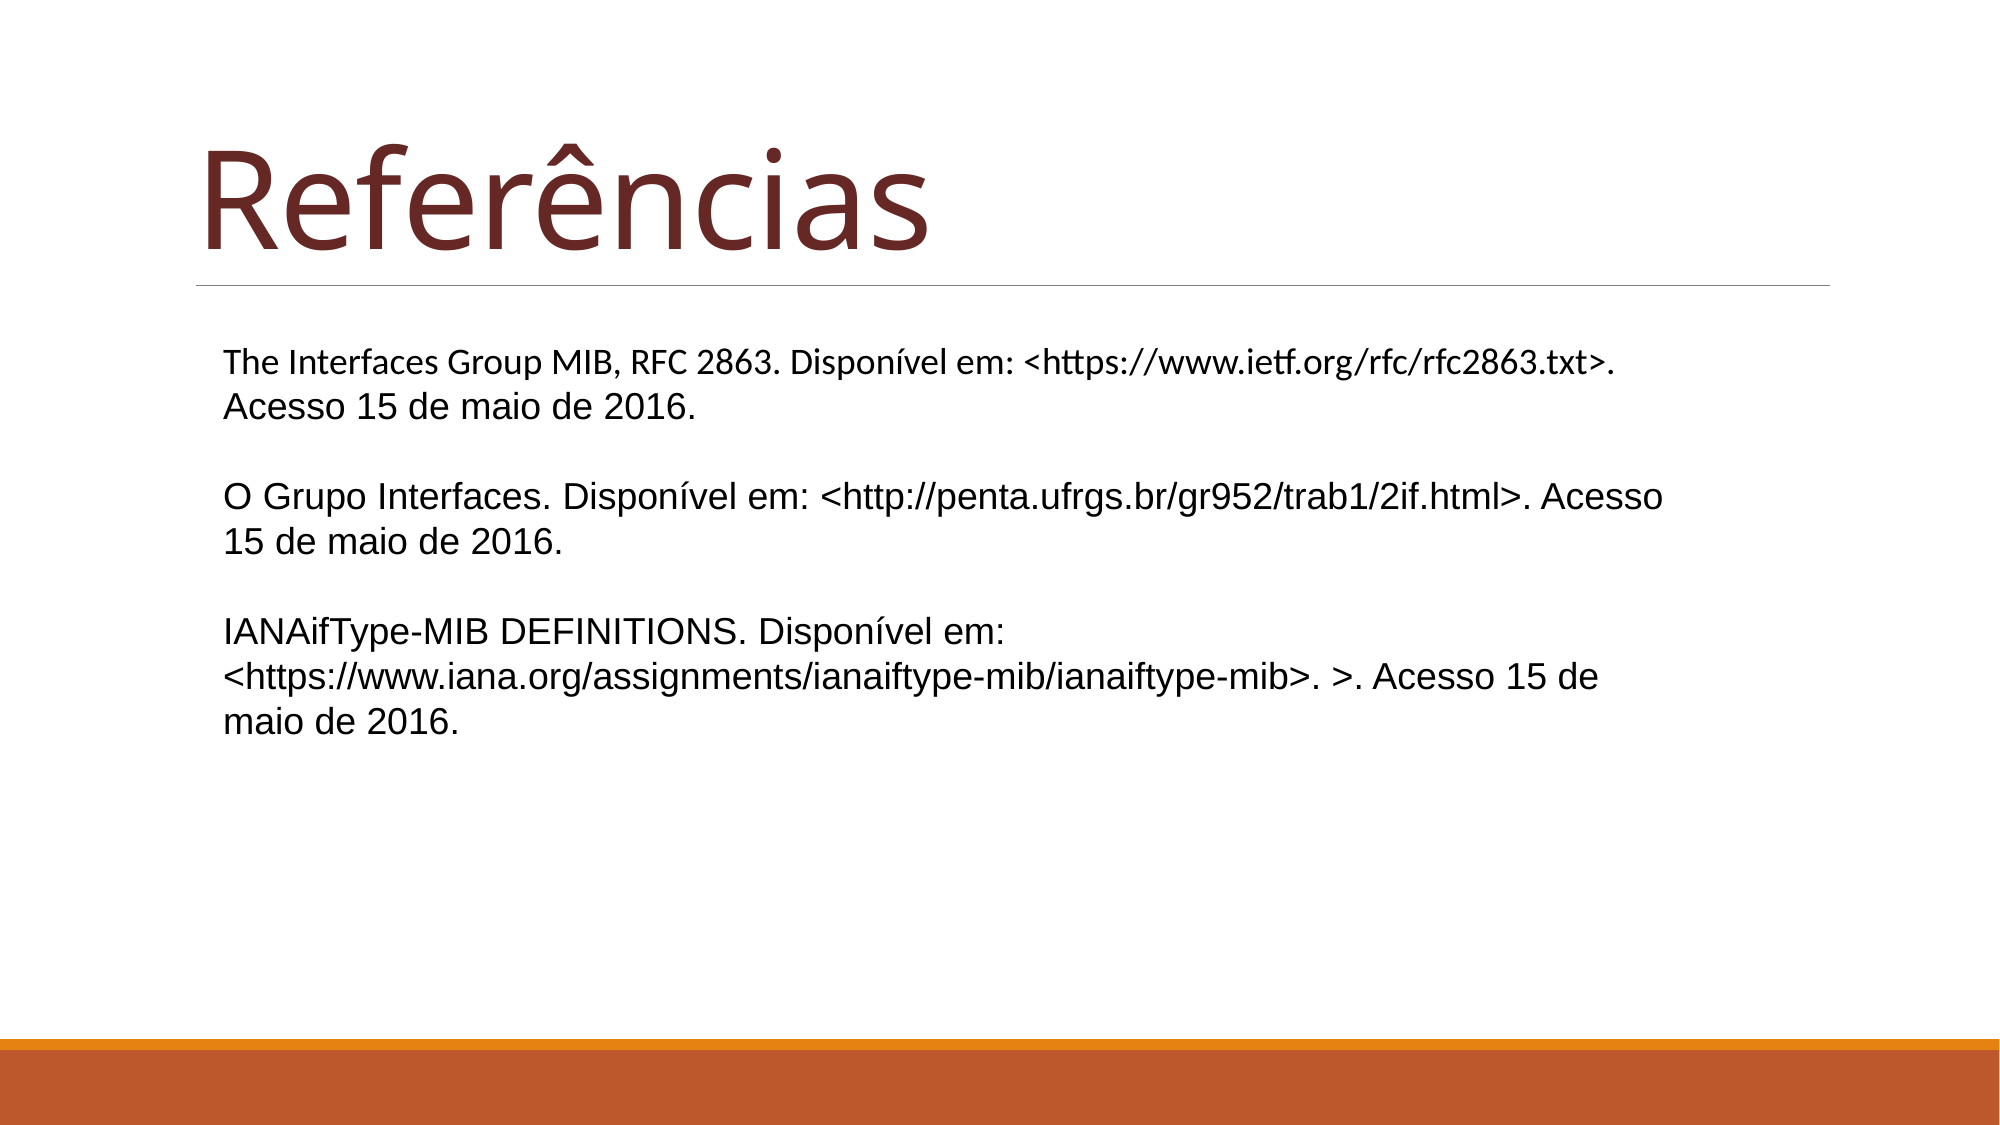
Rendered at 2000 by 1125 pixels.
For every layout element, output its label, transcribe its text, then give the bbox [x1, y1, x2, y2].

title Referências [179, 47, 1830, 285]
text_box The Interfaces Group MIB, RFC 2863. Disponível em: <https://www.ietf.org/rfc/rfc2863.txt>. Acesso 15 de maio de 2016. O Grupo Interfaces. Disponível em: <http://penta.ufrgs.br/gr952/trab1/2if.html>. Acesso 15 de maio de 2016. IANAifType-MIB DEFINITIONS. Disponível em: <https://www.iana.org/assignments/ianaiftype-mib/ianaiftype-mib>. >. Acesso 15 de maio de 2016. [208, 284, 1697, 840]
